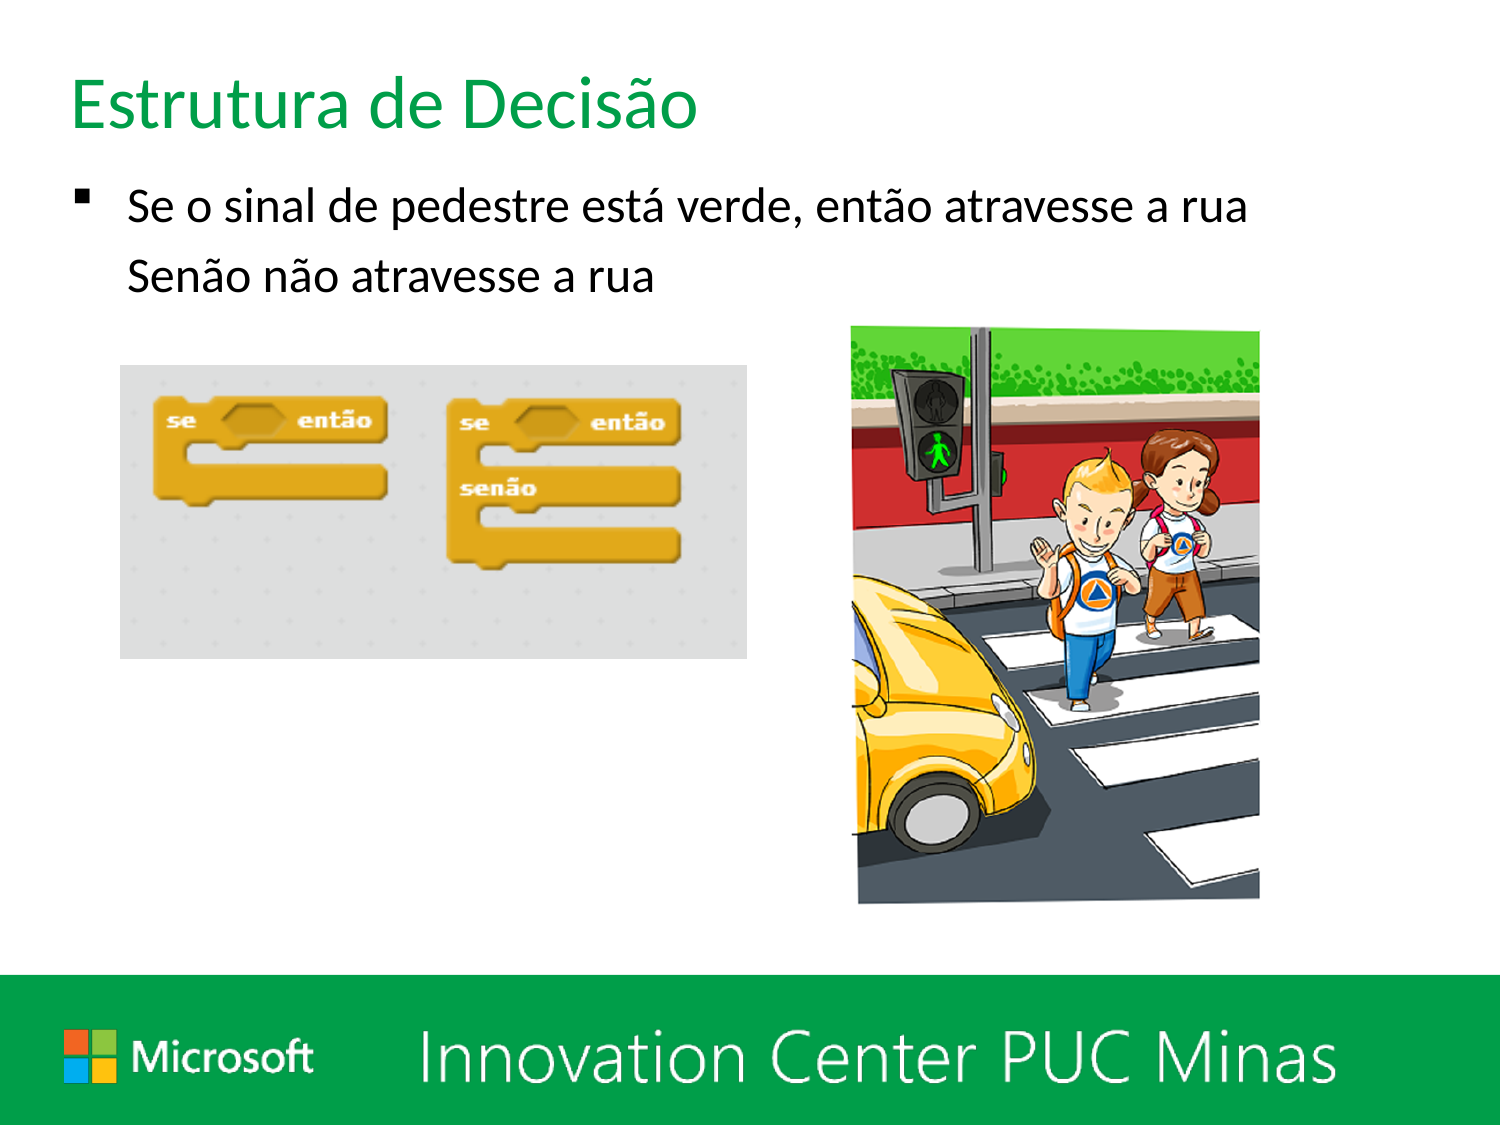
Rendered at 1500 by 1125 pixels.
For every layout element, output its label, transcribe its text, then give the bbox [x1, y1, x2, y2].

picture [844, 318, 1268, 912]
title Estrutura de Decisão [70, 53, 1430, 154]
picture [64, 1020, 1339, 1106]
list Se o sinal de pedestre está verde, então atravesse a rua Senão não atravesse a rua [70, 172, 1430, 917]
picture [120, 365, 747, 659]
